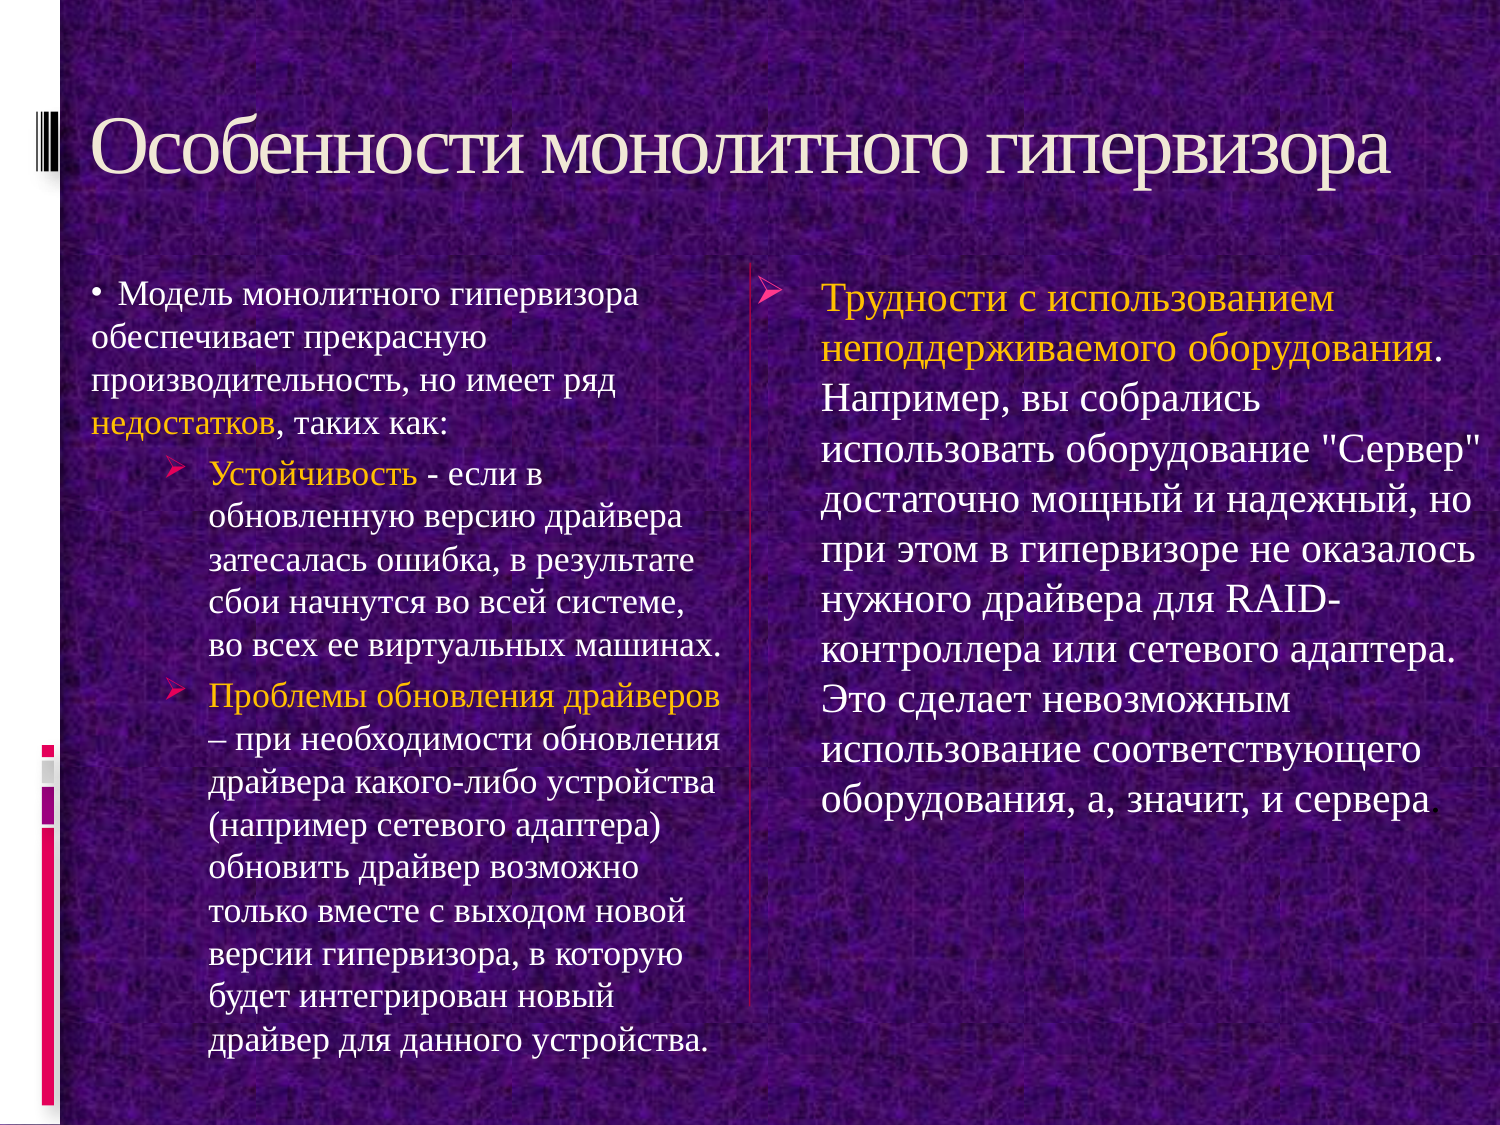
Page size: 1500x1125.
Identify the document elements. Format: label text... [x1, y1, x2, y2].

title Особенности монолитного гипервизора [75, 34, 1425, 247]
list Модель монолитного гипервизора обеспечивает прекрасную производительность, но имеет ряд недостатков, таких как: Устойчивость - если в обновленную версию драйвера затесалась ошибка, в результате сбои начнутся во всей системе, во всех ее виртуальных машинах. Проблемы обновления драйверов – при необходимости обновления драйвера какого-либо устройства (например сетевого адаптера) обновить драйвер возможно только вместе с выходом новой версии гипервизора, в которую будет интегрирован новый драйвер для данного устройства. [76, 262, 739, 1102]
picture [60, 0, 1500, 1125]
list Трудности с использованием неподдерживаемого оборудования. Например, вы собрались использовать оборудование "Сервер" достаточно мощный и надежный, но при этом в гипервизоре не оказалось нужного драйвера для RAID-контроллера или сетевого адаптера. Это сделает невозможным использование соответствующего оборудования, а, значит, и сервера. [726, 262, 1500, 1006]
